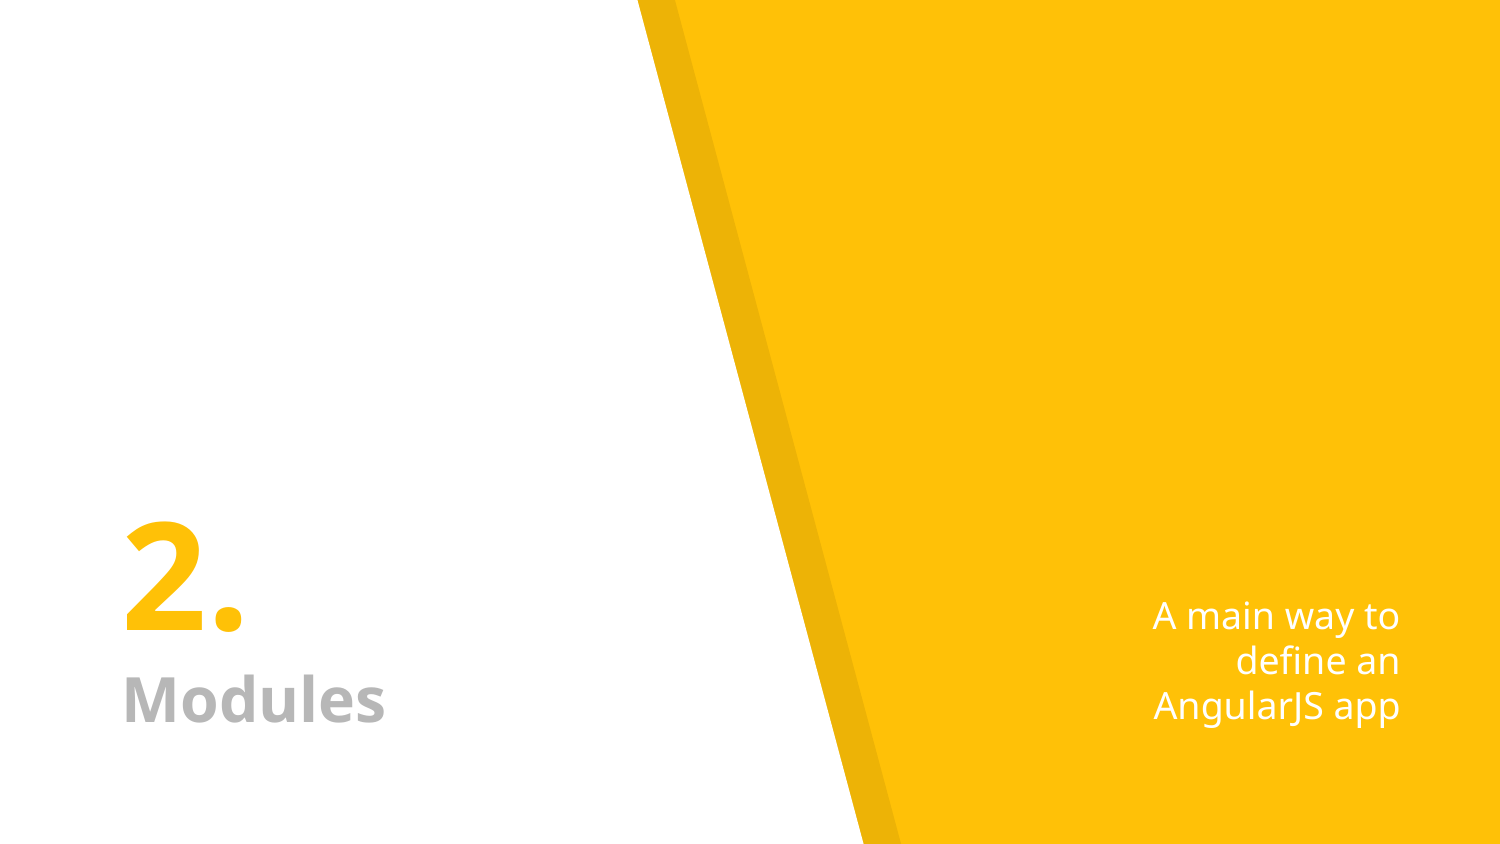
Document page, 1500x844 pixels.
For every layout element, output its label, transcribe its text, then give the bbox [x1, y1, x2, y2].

subtitle A main way to define an AngularJS app [1103, 573, 1416, 743]
title 2. Modules [106, 259, 685, 751]
